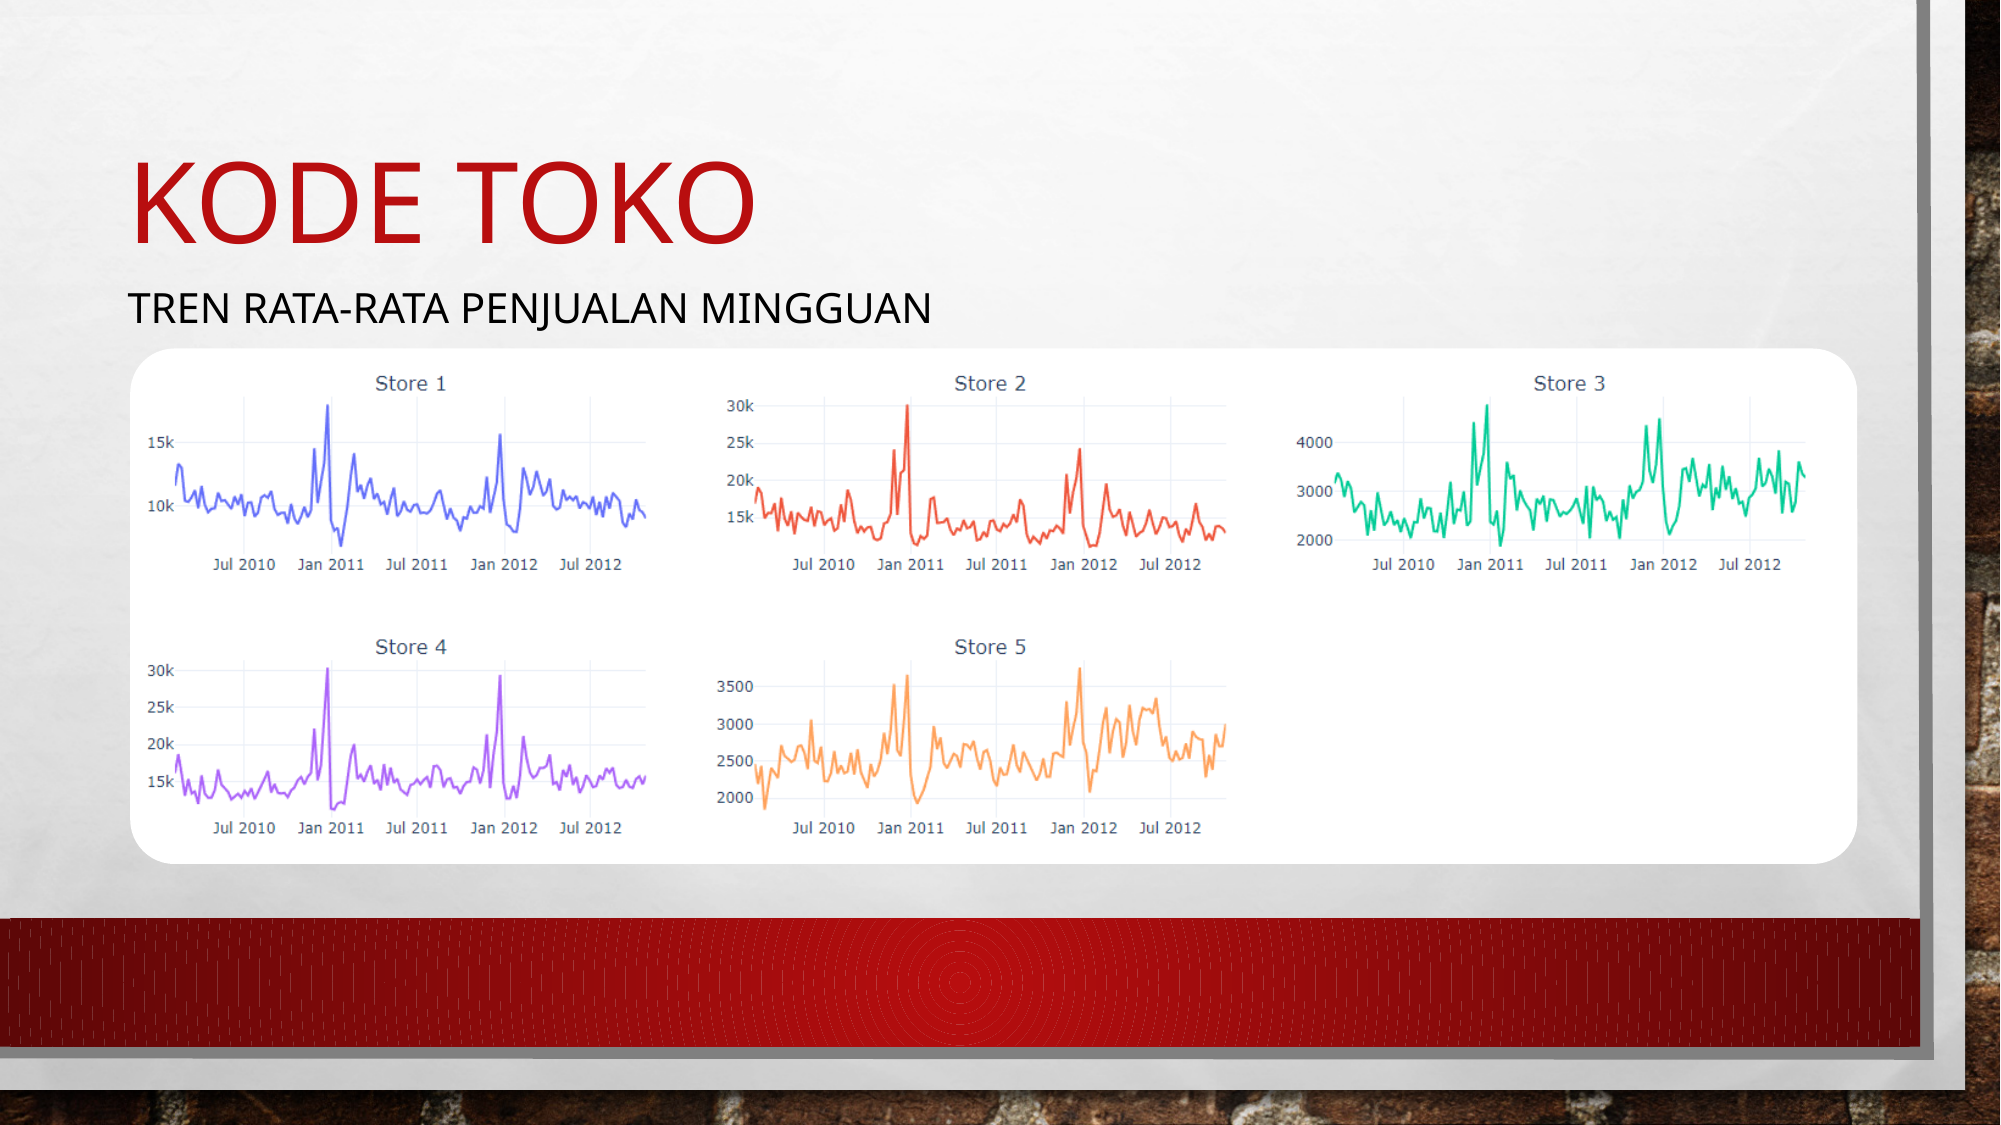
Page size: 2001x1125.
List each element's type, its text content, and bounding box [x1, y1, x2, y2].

picture [0, 0, 2000, 1125]
title Kode toko [112, 112, 1818, 260]
picture [129, 348, 1858, 865]
list Tren rata-rata penjualan mingguan [112, 260, 1818, 342]
